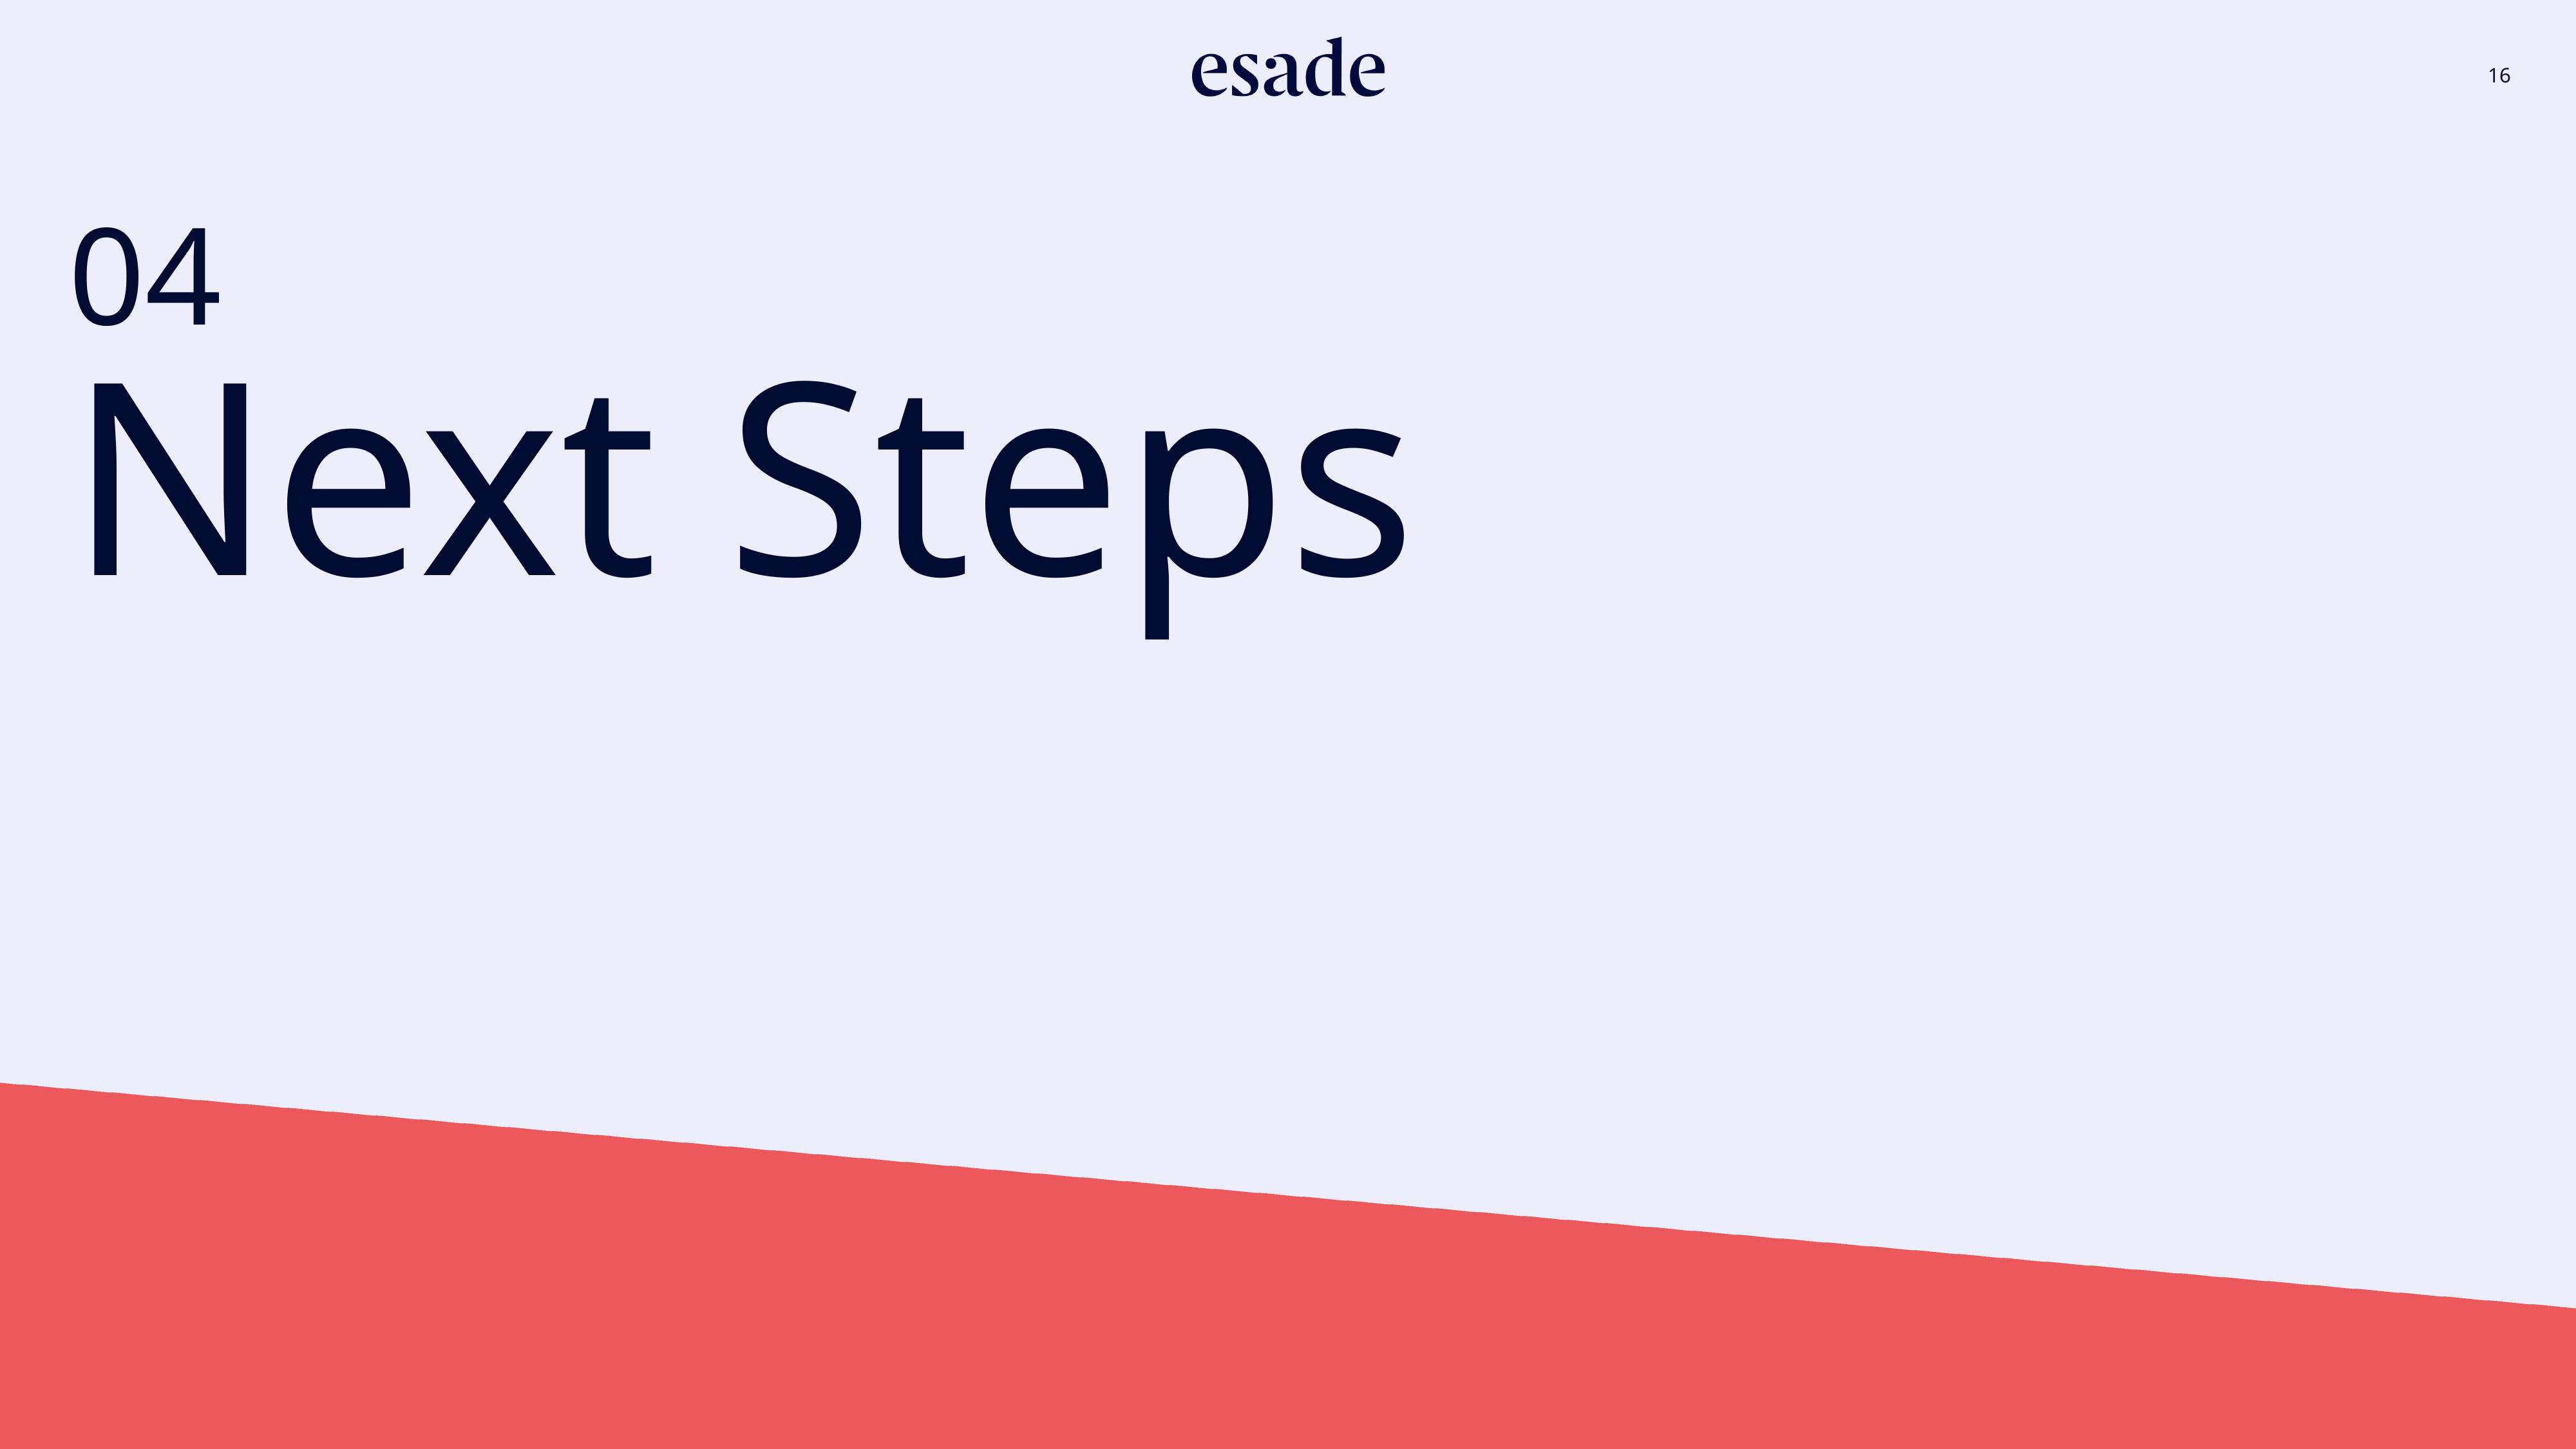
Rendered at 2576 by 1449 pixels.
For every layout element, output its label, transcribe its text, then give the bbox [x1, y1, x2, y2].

picture [0, 291, 2576, 1449]
picture [1192, 37, 1385, 97]
title 04 [59, 217, 2378, 383]
list Next Steps [59, 415, 2378, 905]
